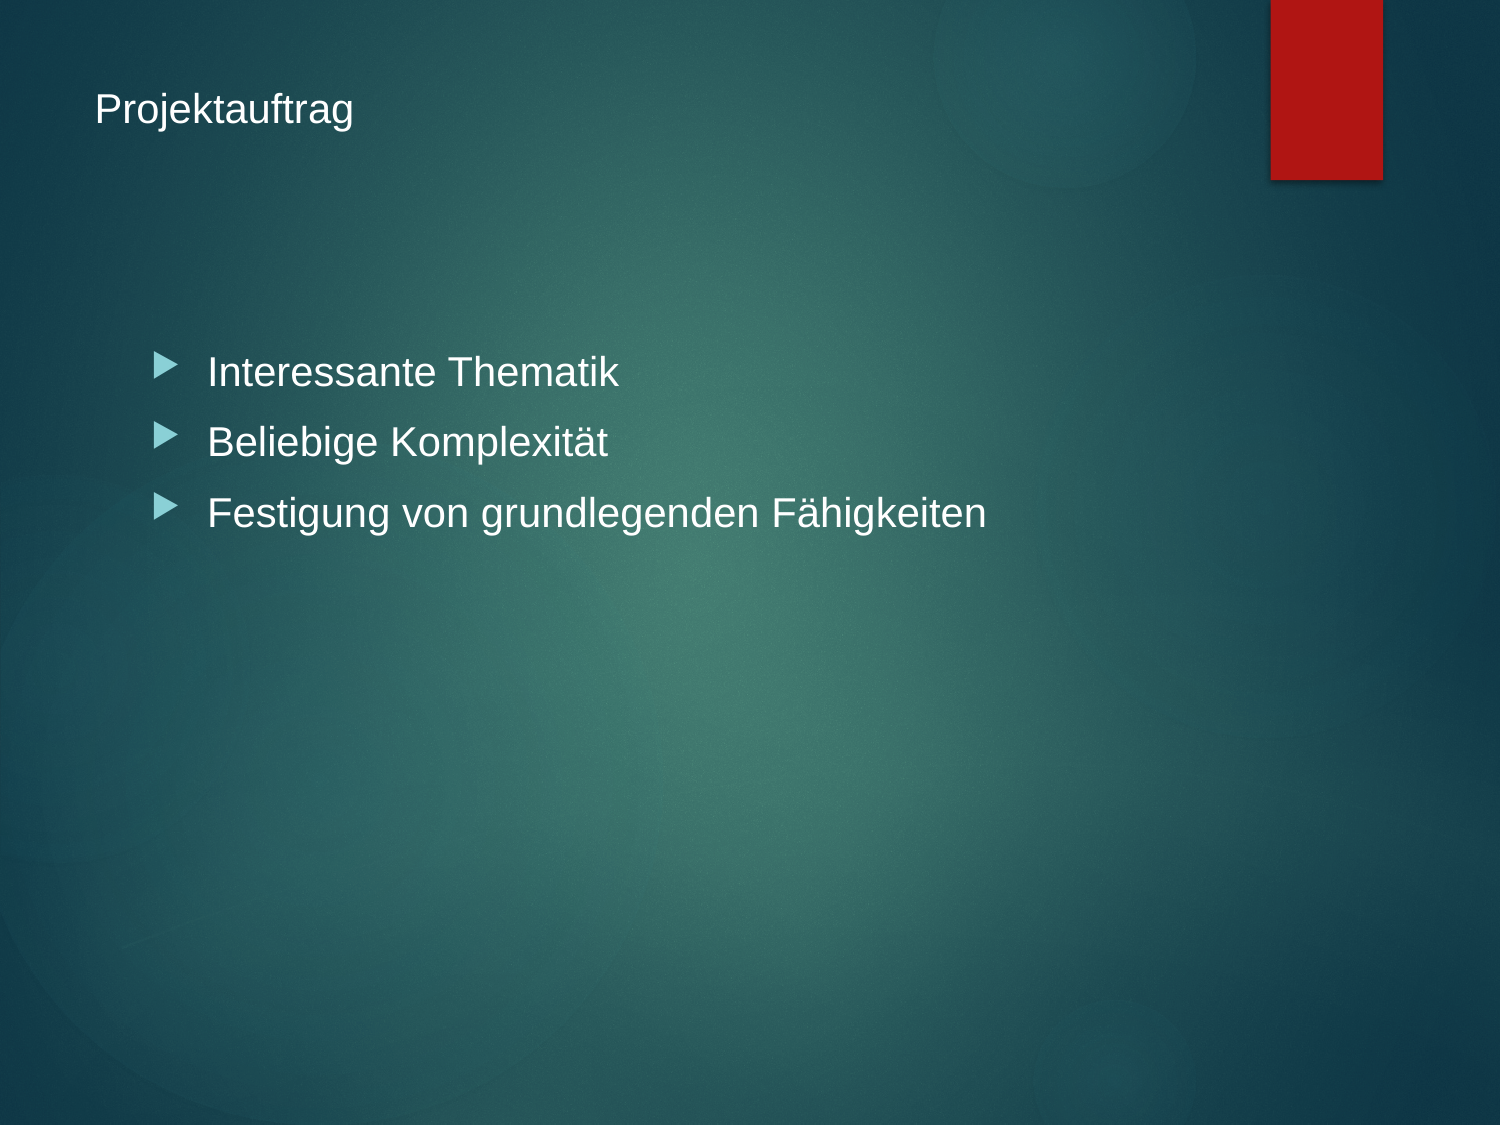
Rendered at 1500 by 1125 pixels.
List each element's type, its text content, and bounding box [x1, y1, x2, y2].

list Interessante Thematik Beliebige Komplexität Festigung von grundlegenden Fähigkeiten [135, 336, 1237, 1025]
title Projektauftrag [79, 74, 1237, 304]
